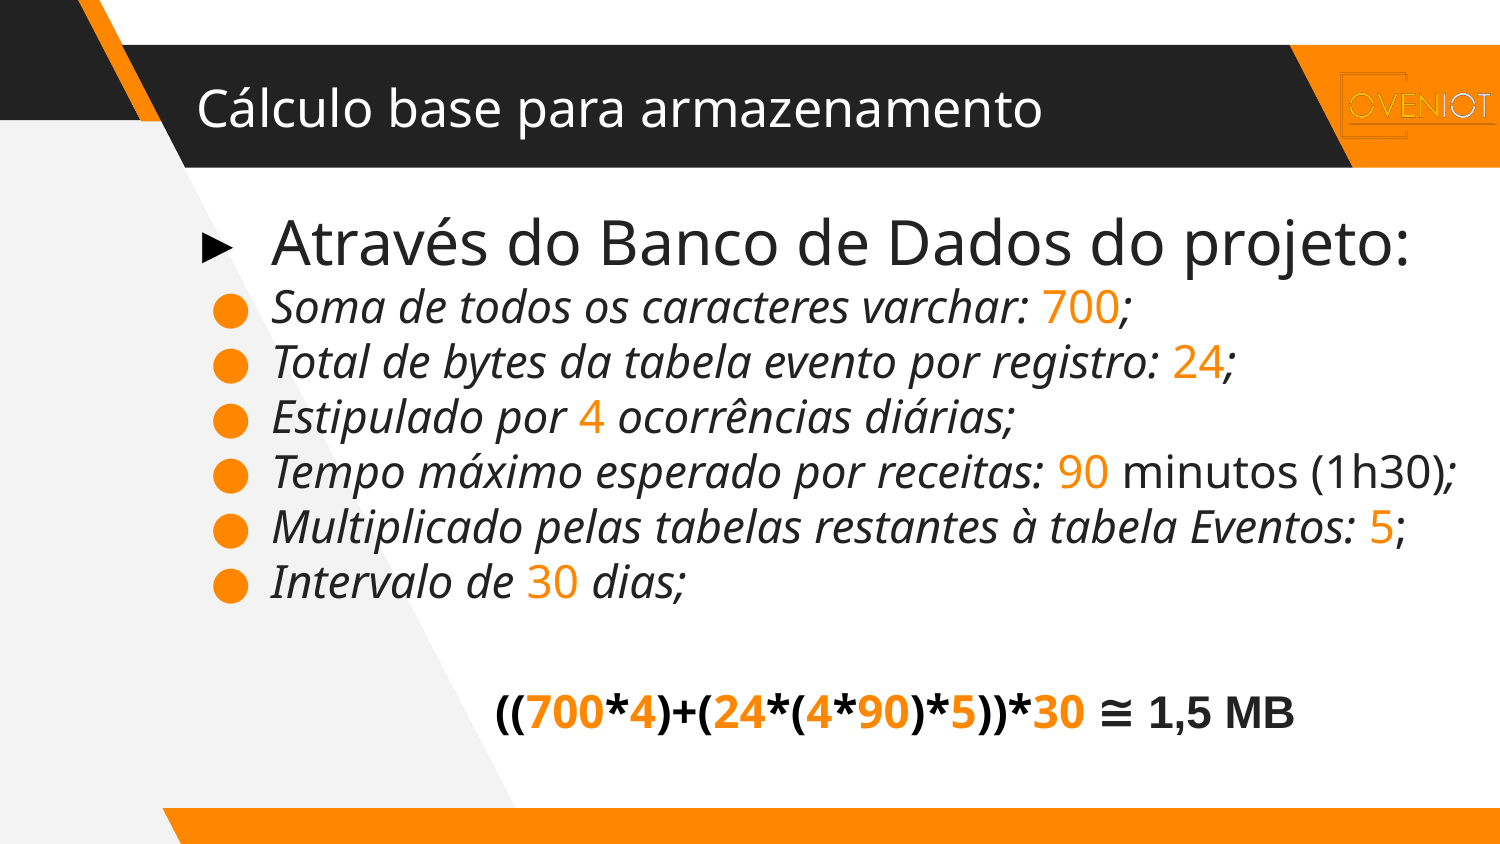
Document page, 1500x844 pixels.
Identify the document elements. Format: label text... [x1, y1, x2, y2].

title Cálculo base para armazenamento [181, 45, 1285, 169]
picture [1339, 71, 1500, 142]
list Através do Banco de Dados do projeto: Soma de todos os caracteres varchar: 700; Total de bytes da tabela evento por registro: 24; Estipulado por 4 ocorrências diárias; Tempo máximo esperado por receitas: 90 minutos (1h30); Multiplicado pelas tabelas restantes à tabela Eventos: 5; Intervalo de 30 dias; ((700*4)+(24*(4*90)*5))*30 ≅ 1,5 MB [181, 188, 1500, 844]
